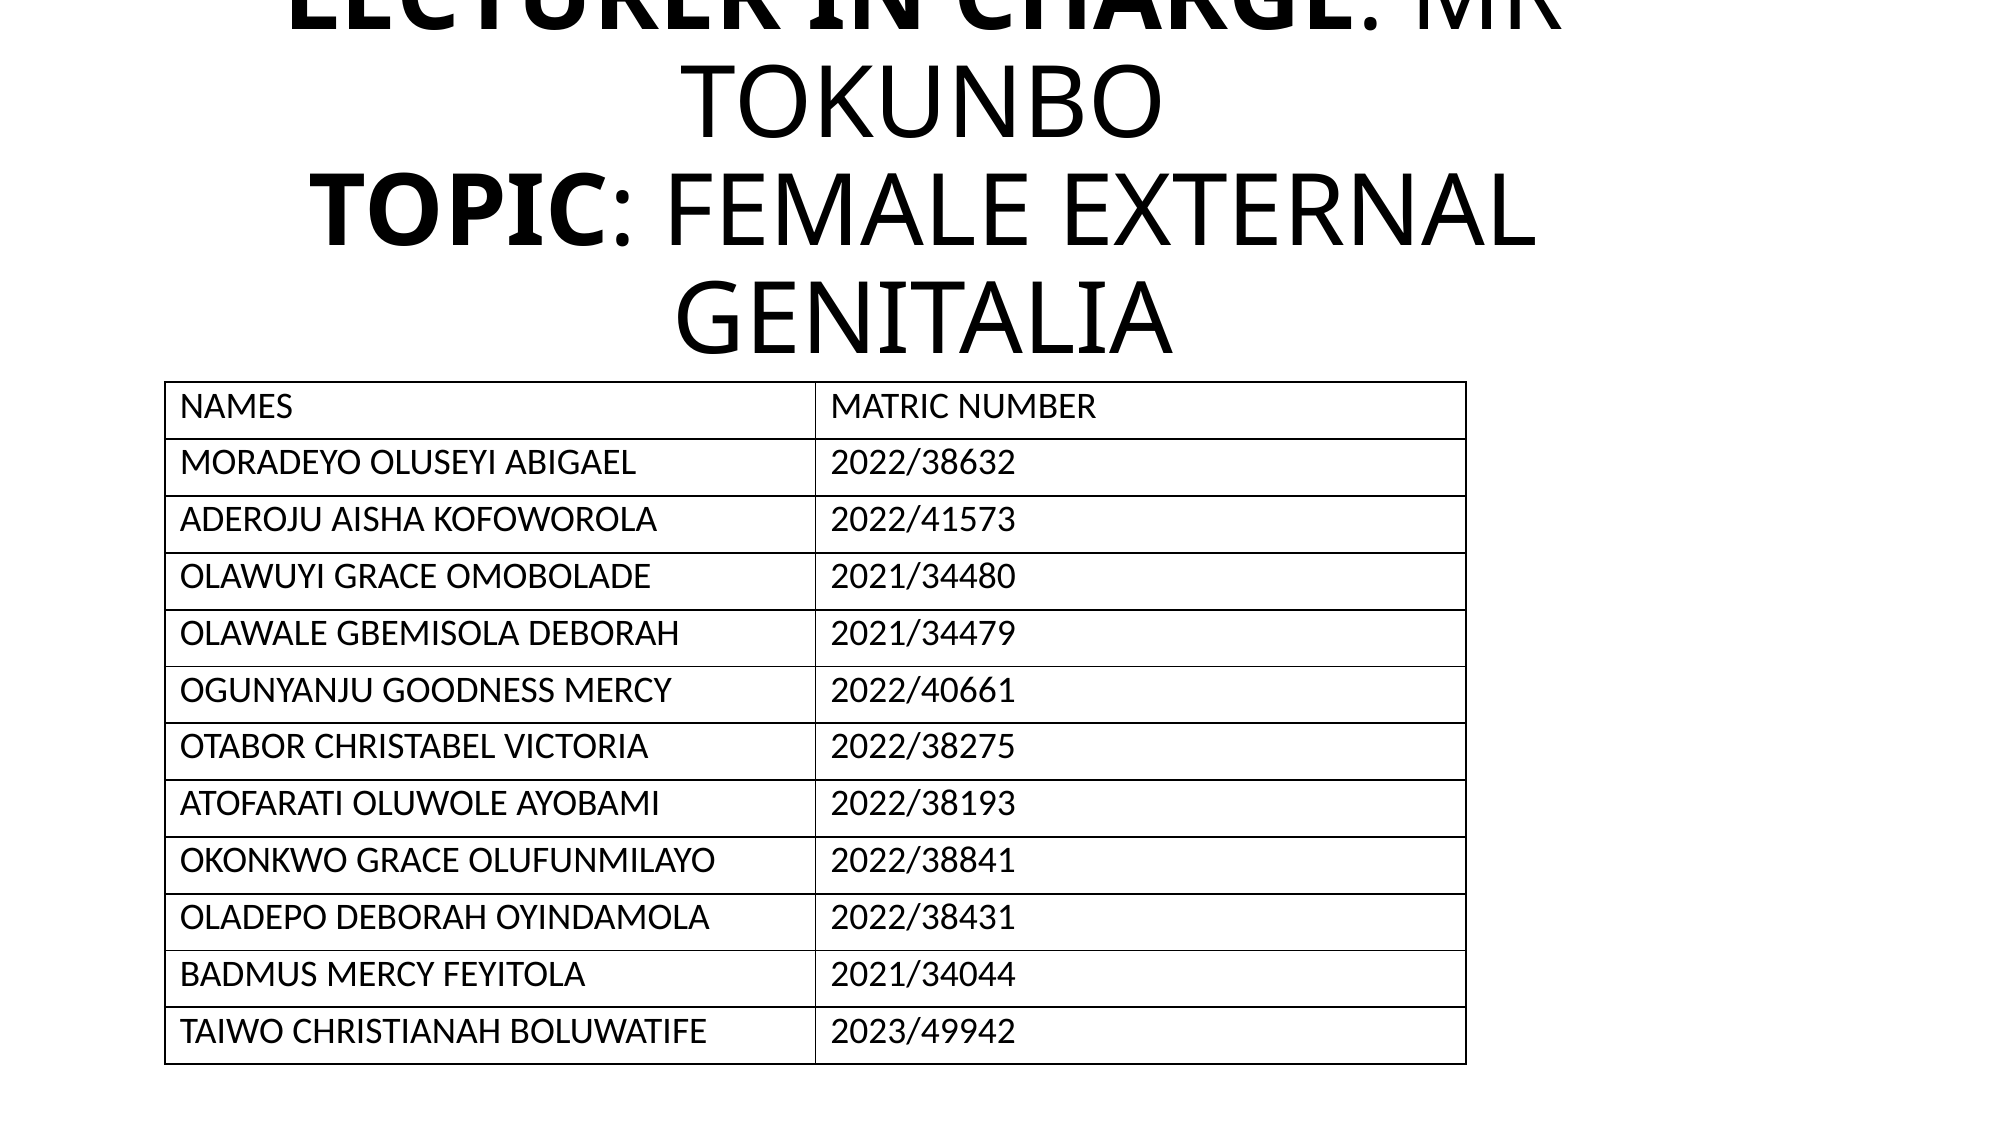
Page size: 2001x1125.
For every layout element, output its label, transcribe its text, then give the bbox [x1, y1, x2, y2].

table_header MATRIC NUMBER [816, 383, 1465, 438]
table_cell 2022/38632 [816, 440, 1465, 495]
table_cell OGUNYANJU GOODNESS MERCY [166, 667, 815, 722]
table_cell 2022/38431 [816, 895, 1465, 950]
table_cell OLAWALE GBEMISOLA DEBORAH [166, 611, 815, 666]
table_cell 2023/49942 [816, 1008, 1465, 1063]
table_cell 2022/38193 [816, 781, 1465, 836]
table_cell 2021/34480 [816, 554, 1465, 609]
title ANA 212 PRESENTATION LECTURER IN CHARGE: MR TOKUNBO TOPIC: FEMALE EXTERNAL GENITALIA [97, 184, 1750, 383]
table_cell 2021/34044 [816, 951, 1465, 1006]
table_header NAMES [166, 383, 815, 438]
table_cell BADMUS MERCY FEYITOLA [166, 951, 815, 1006]
table_cell OKONKWO GRACE OLUFUNMILAYO [166, 838, 815, 893]
table_cell OLAWUYI GRACE OMOBOLADE [166, 554, 815, 609]
table_cell OTABOR CHRISTABEL VICTORIA [166, 724, 815, 779]
table_cell TAIWO CHRISTIANAH BOLUWATIFE [166, 1008, 815, 1063]
table_cell 2022/41573 [816, 497, 1465, 552]
table_cell 2022/38841 [816, 838, 1465, 893]
table_cell ATOFARATI OLUWOLE AYOBAMI [166, 781, 815, 836]
table_cell 2022/40661 [816, 667, 1465, 722]
table_cell MORADEYO OLUSEYI ABIGAEL [166, 440, 815, 495]
table_cell 2022/38275 [816, 724, 1465, 779]
table_cell 2021/34479 [816, 611, 1465, 666]
table_cell OLADEPO DEBORAH OYINDAMOLA [166, 895, 815, 950]
table_cell ADEROJU AISHA KOFOWOROLA [166, 497, 815, 552]
